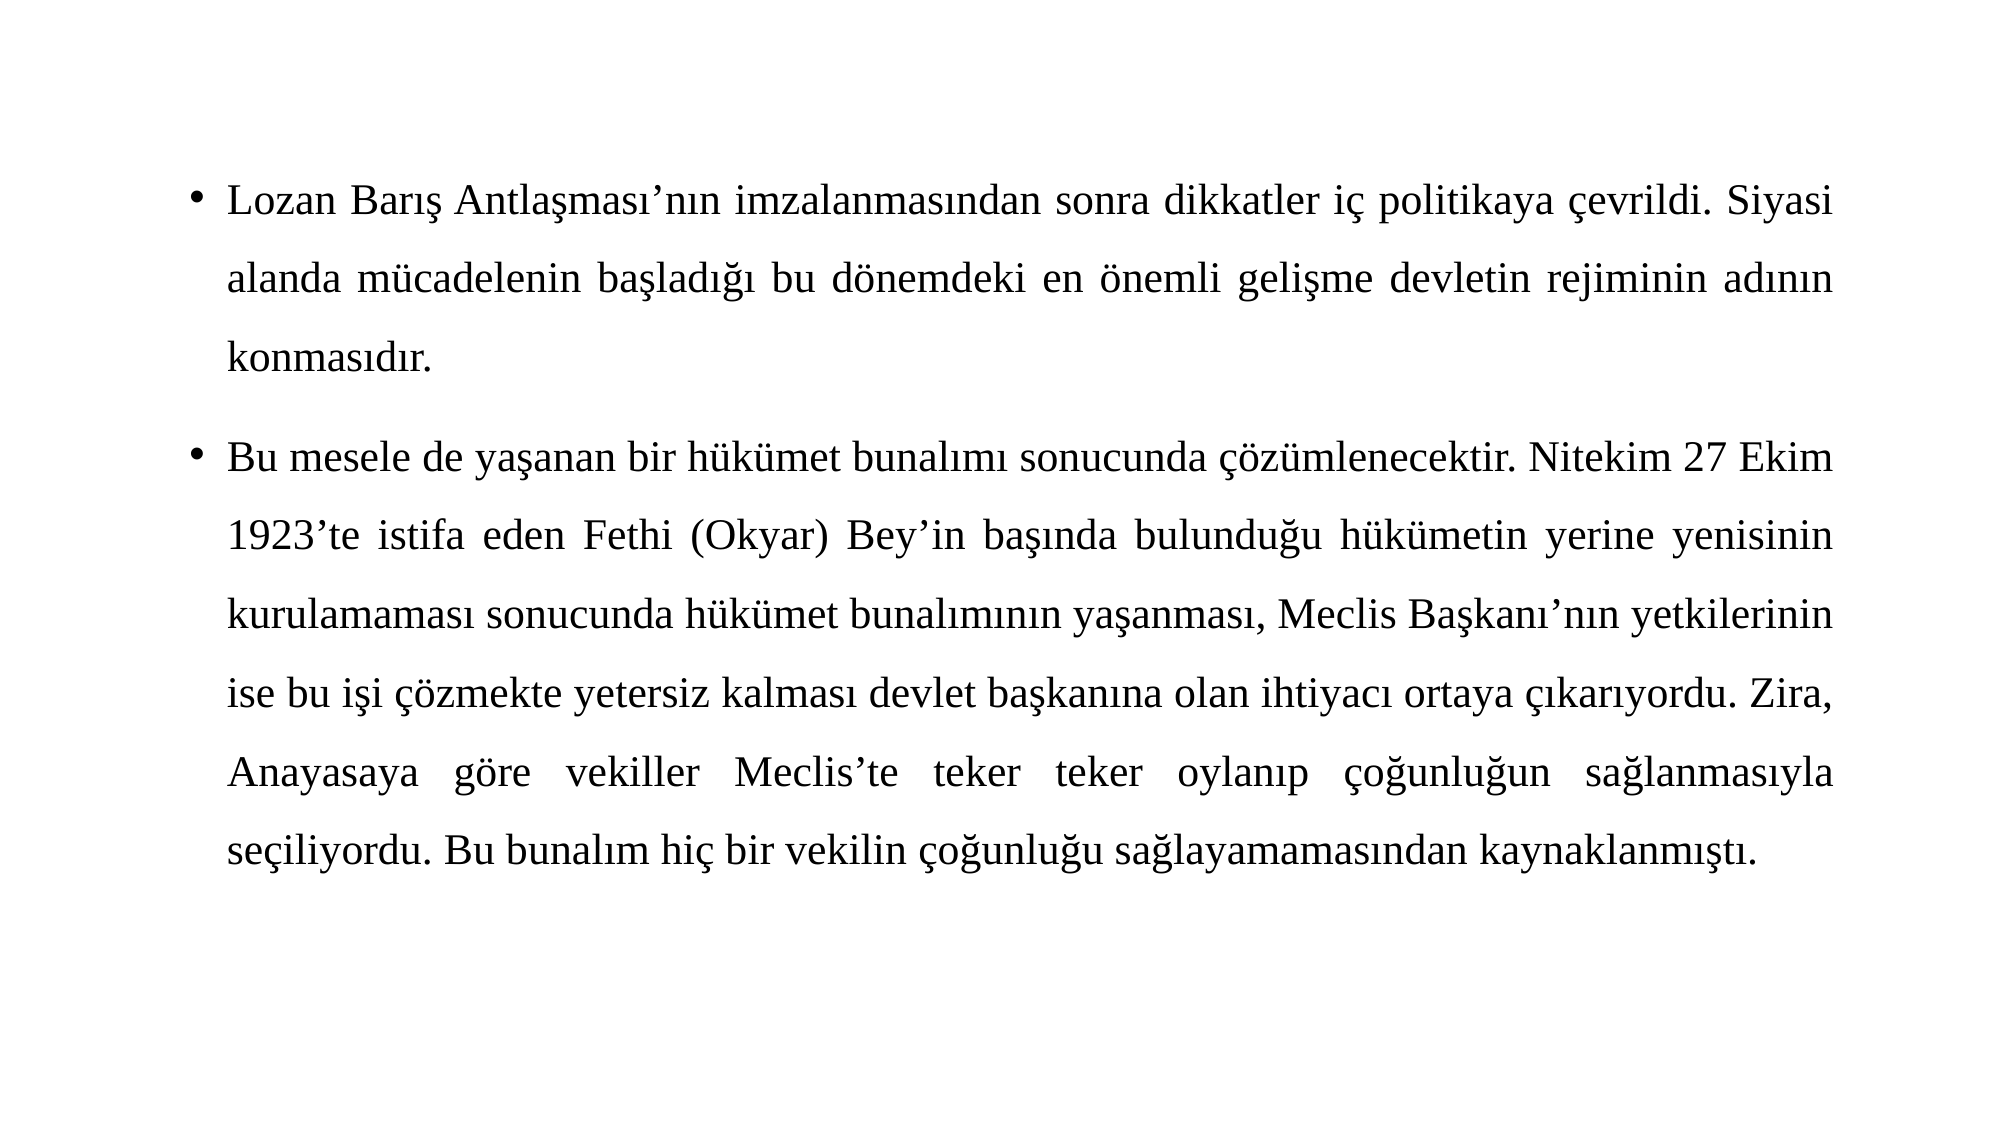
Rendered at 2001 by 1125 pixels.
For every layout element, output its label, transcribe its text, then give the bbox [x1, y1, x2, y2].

list Lozan Barış Antlaşması’nın imzalanmasından sonra dikkatler iç politikaya çevrildi. Siyasi alanda mücadelenin başladığı bu dönemdeki en önemli gelişme devletin rejiminin adının konmasıdır. Bu mesele de yaşanan bir hükümet bunalımı sonucunda çözümlenecektir. Nitekim 27 Ekim 1923’te istifa eden Fethi (Okyar) Bey’in başında bulunduğu hükümetin yerine yenisinin kurulamaması sonucunda hükümet bunalımının yaşanması, Meclis Başkanı’nın yetkilerinin ise bu işi çözmekte yetersiz kalması devlet başkanına olan ihtiyacı ortaya çıkarıyordu. Zira, Anayasaya göre vekiller Meclis’te teker teker oylanıp çoğunluğun sağlanmasıyla seçiliyordu. Bu bunalım hiç bir vekilin çoğunluğu sağlayamamasından kaynaklanmıştı. [174, 136, 1850, 880]
